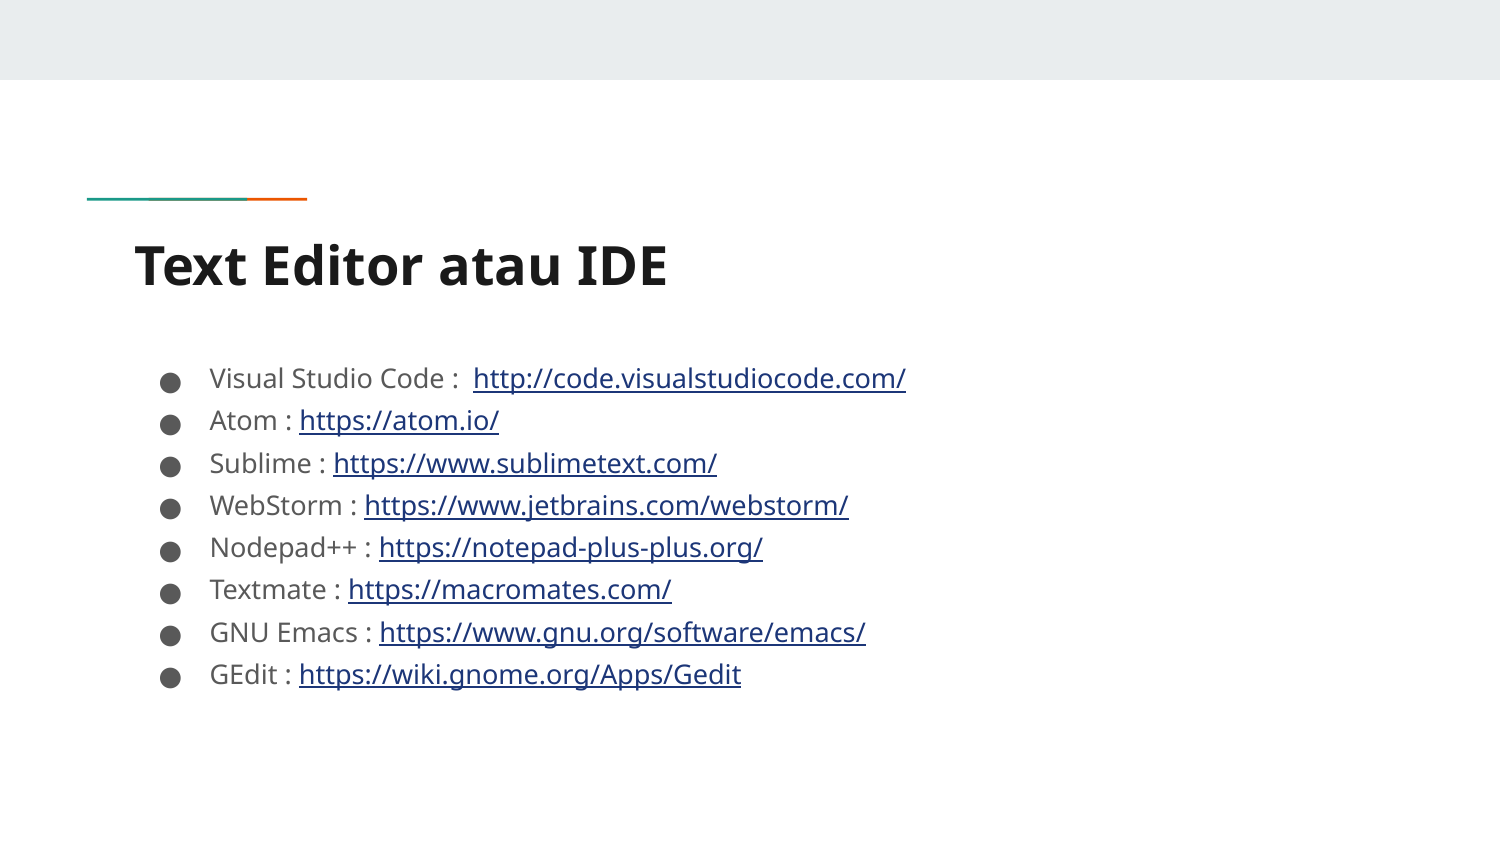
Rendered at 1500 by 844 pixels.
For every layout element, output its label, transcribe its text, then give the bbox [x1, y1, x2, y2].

list Visual Studio Code : http://code.visualstudiocode.com/ Atom : https://atom.io/ Sublime : https://www.sublimetext.com/ WebStorm : https://www.jetbrains.com/webstorm/ Nodepad++ : https://notepad-plus-plus.org/ Textmate : https://macromates.com/ GNU Emacs : https://www.gnu.org/software/emacs/ GEdit : https://wiki.gnome.org/Apps/Gedit [119, 341, 1381, 712]
title Text Editor atau IDE [119, 216, 1381, 305]
